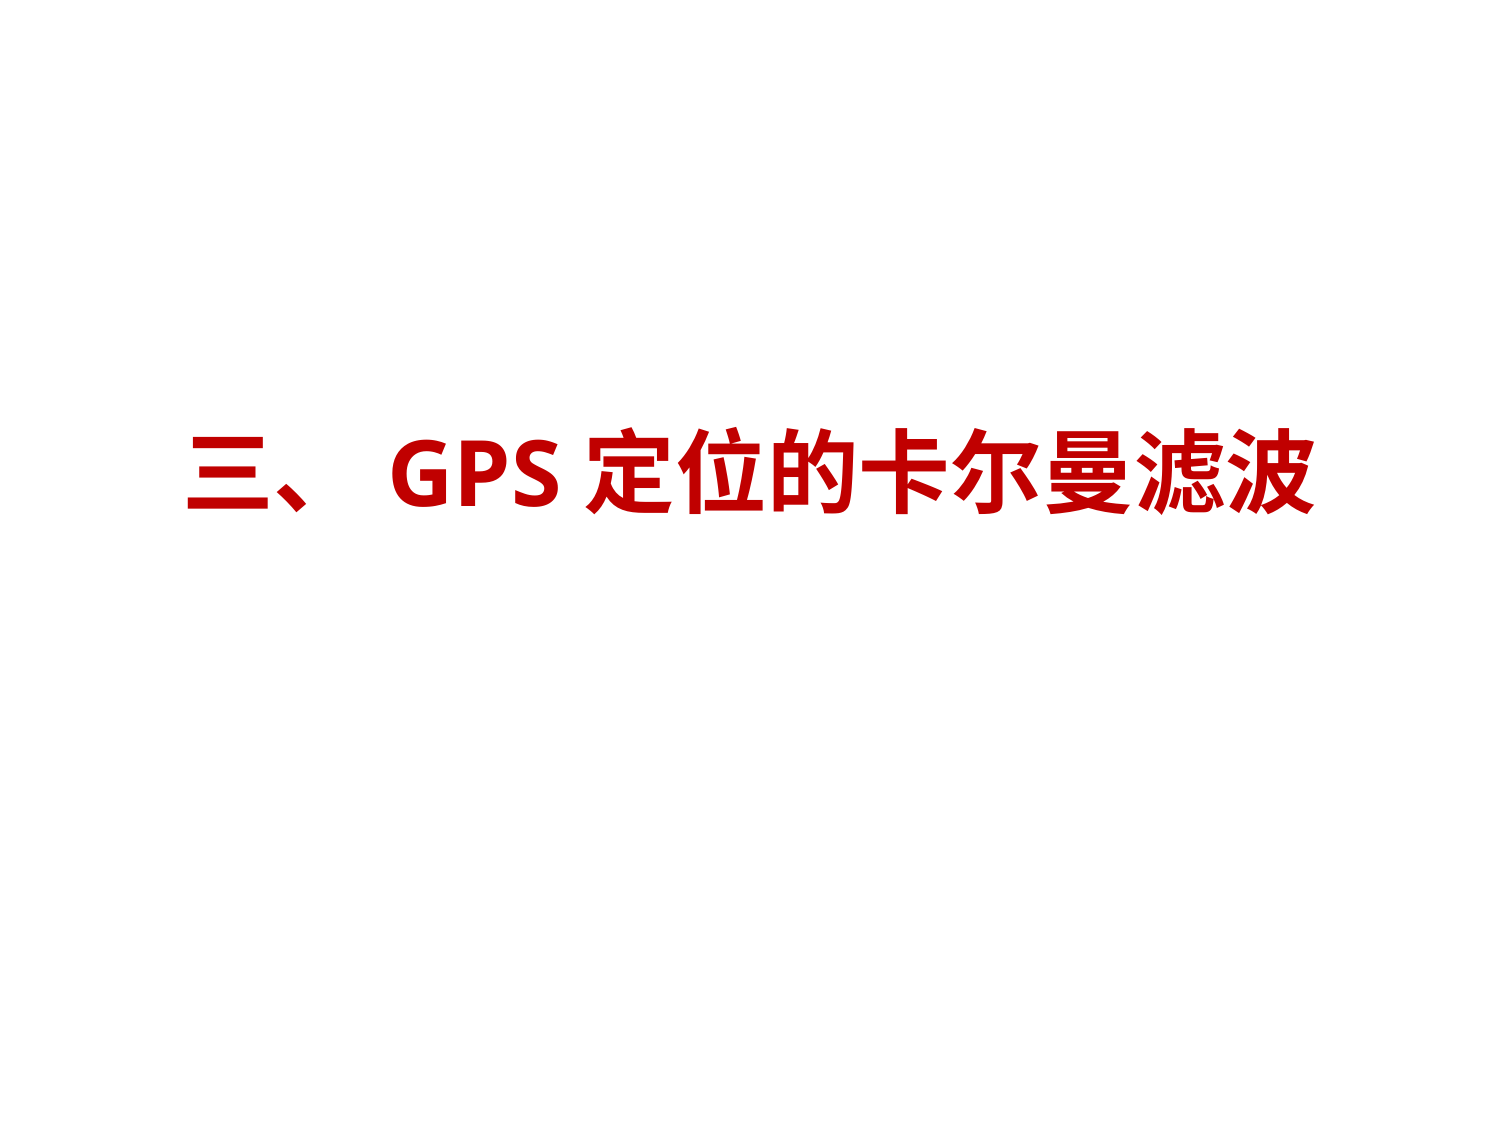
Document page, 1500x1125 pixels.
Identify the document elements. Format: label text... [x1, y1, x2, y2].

title 三、GPS定位的卡尔曼滤波 [112, 349, 1388, 591]
